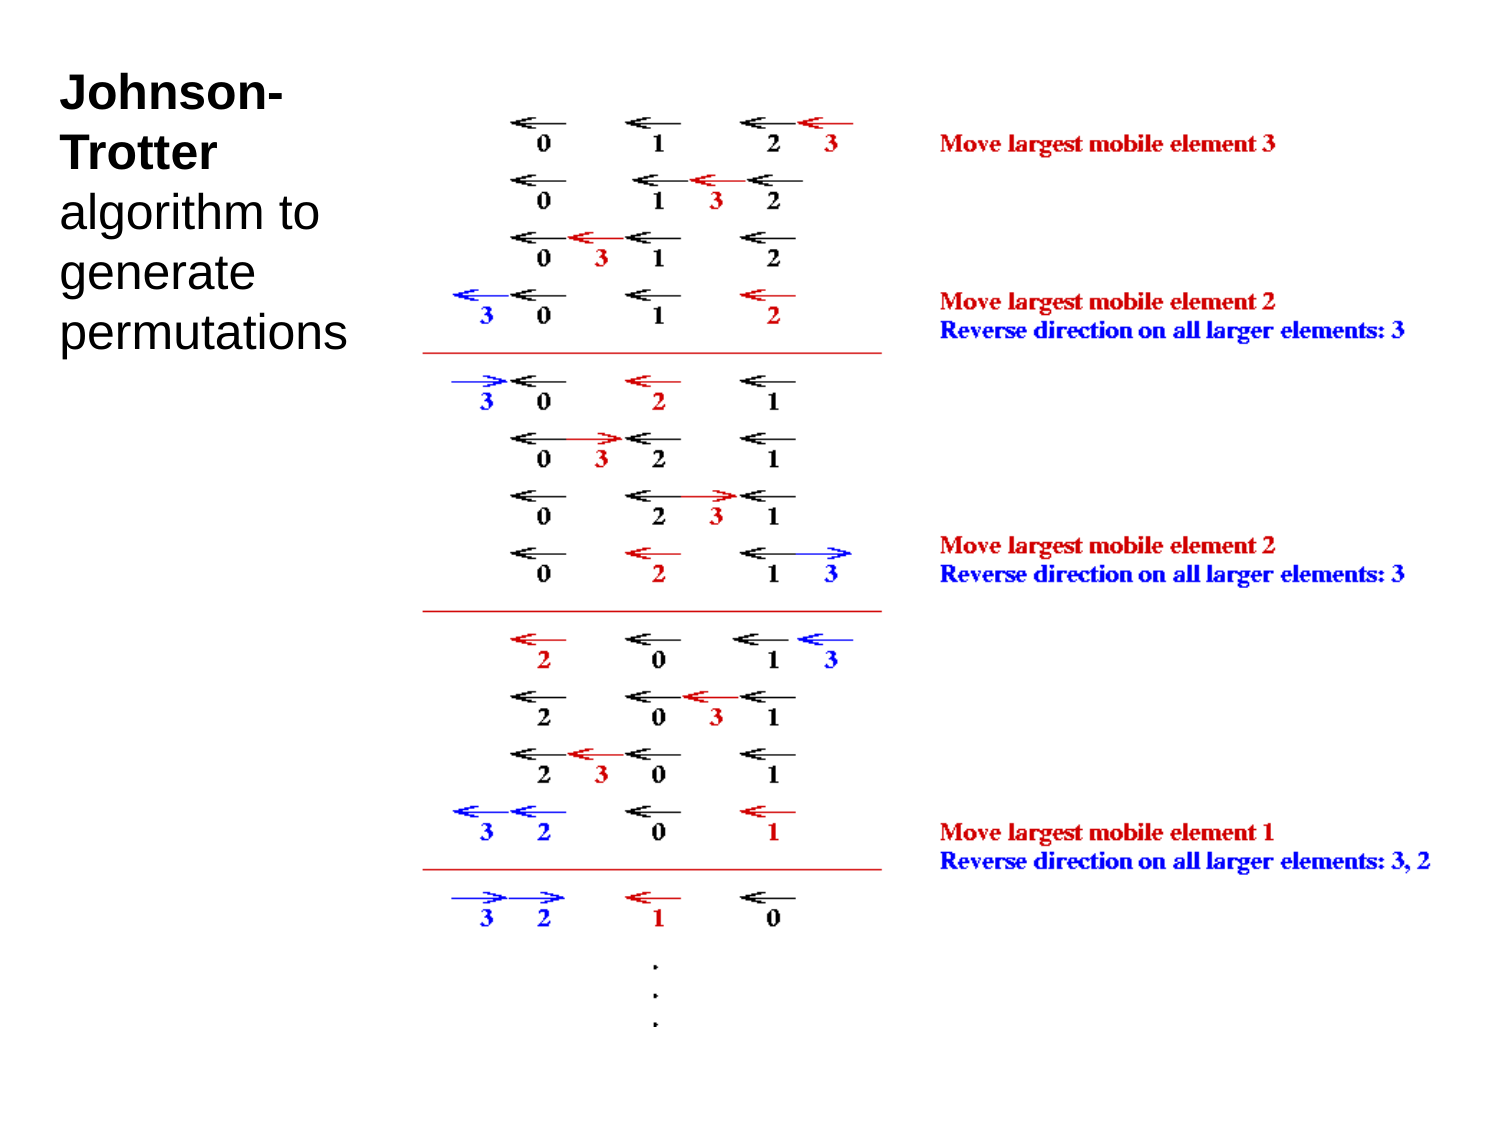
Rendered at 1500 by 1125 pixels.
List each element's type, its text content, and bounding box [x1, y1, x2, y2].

picture [420, 116, 1436, 1027]
text_box Johnson- Trotter algorithm to generate permutations [44, 44, 421, 1027]
